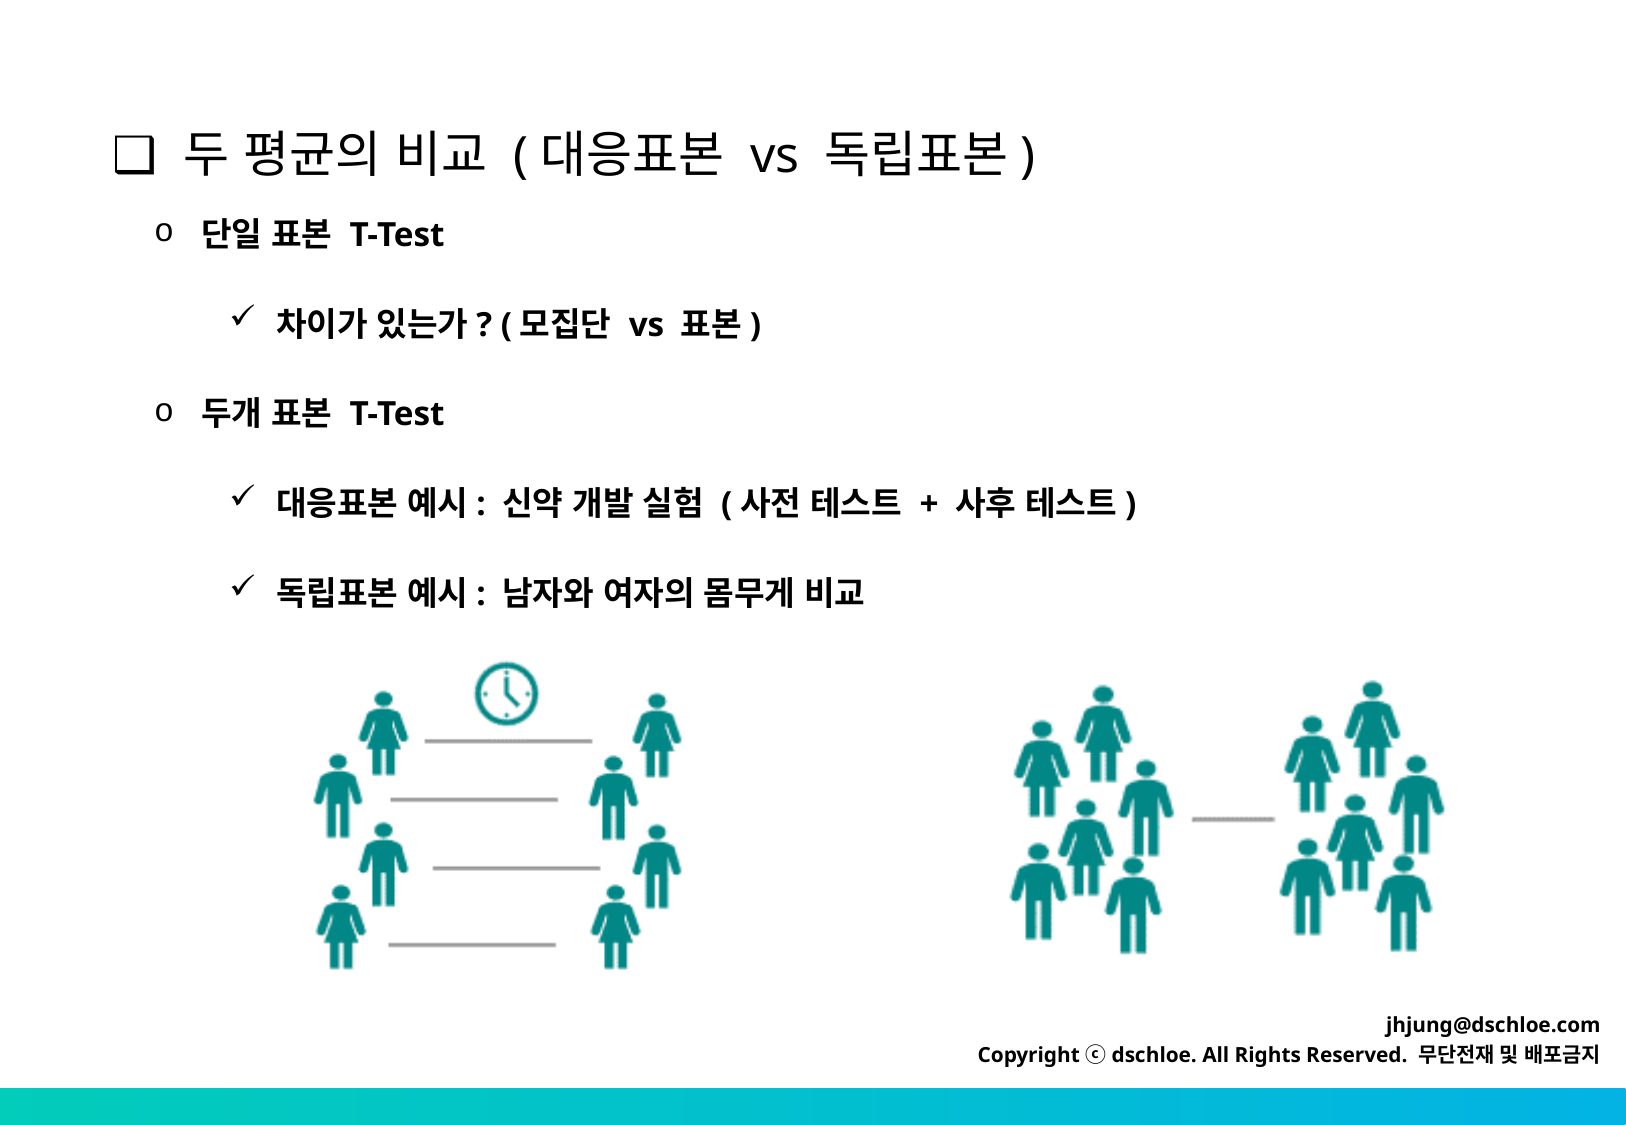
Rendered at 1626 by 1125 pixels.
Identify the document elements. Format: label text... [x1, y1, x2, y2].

picture [1001, 658, 1478, 980]
text_box 단일 표본 T-Test 차이가 있는가? (모집단 vs 표본) 두개 표본 T-Test 대응표본 예시: 신약 개발 실험 (사전 테스트 + 사후 테스트) 독립표본 예시: 남자와 여자의 몸무게 비교 [139, 190, 1587, 620]
picture [280, 641, 721, 997]
text_box ❑ 두 평균의 비교 (대응표본 vs 독립표본) [97, 24, 1587, 190]
